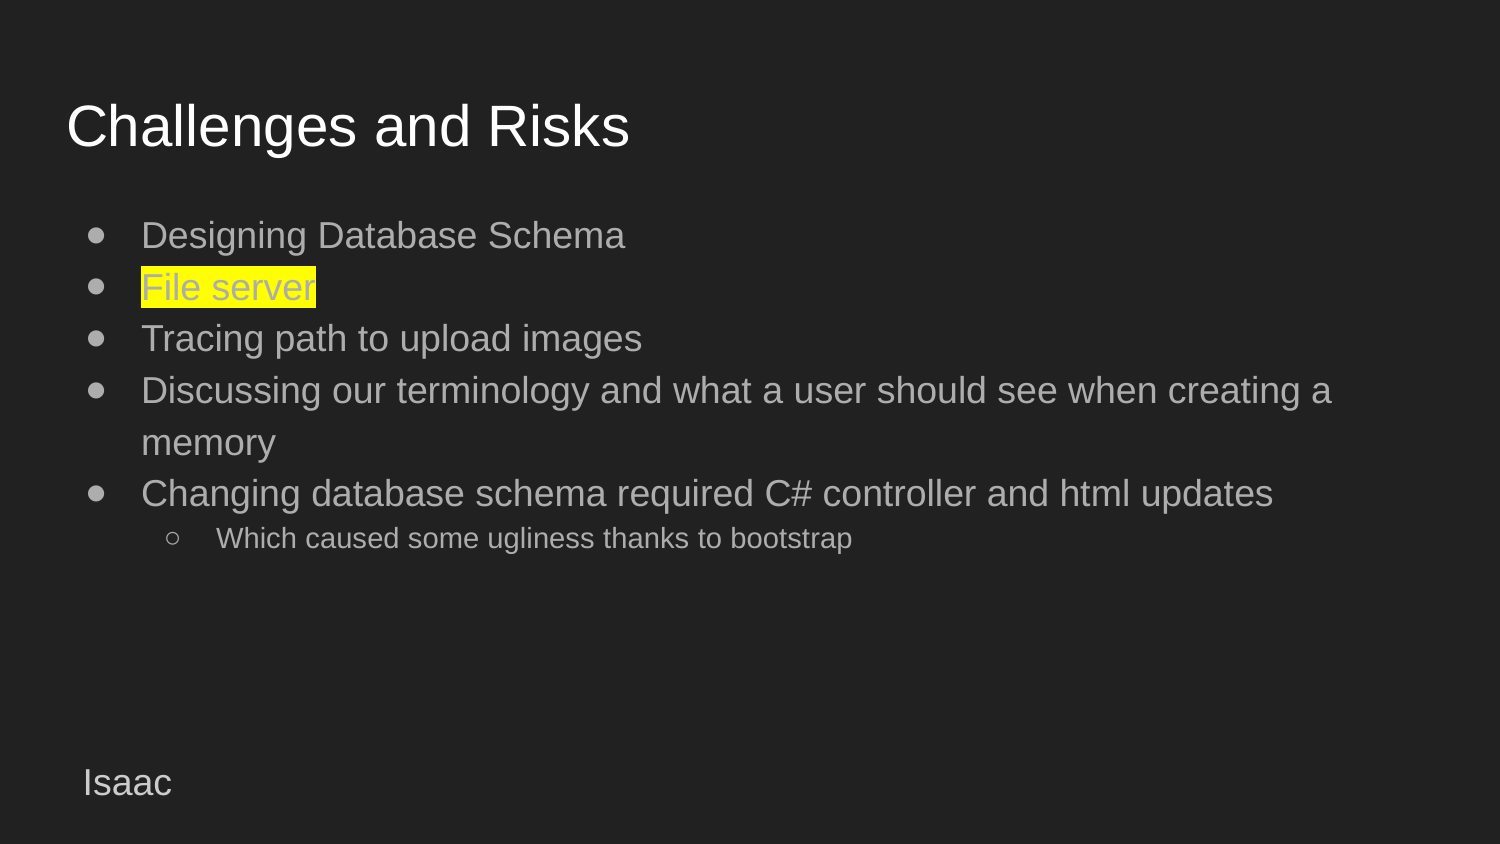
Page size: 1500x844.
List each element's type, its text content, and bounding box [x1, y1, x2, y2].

title Challenges and Risks [51, 72, 1449, 167]
list Designing Database Schema File server Tracing path to upload images Discussing our terminology and what a user should see when creating a memory Changing database schema required C# controller and html updates Which caused some ugliness thanks to bootstrap [51, 189, 1449, 750]
text_box Isaac [67, 742, 244, 800]
